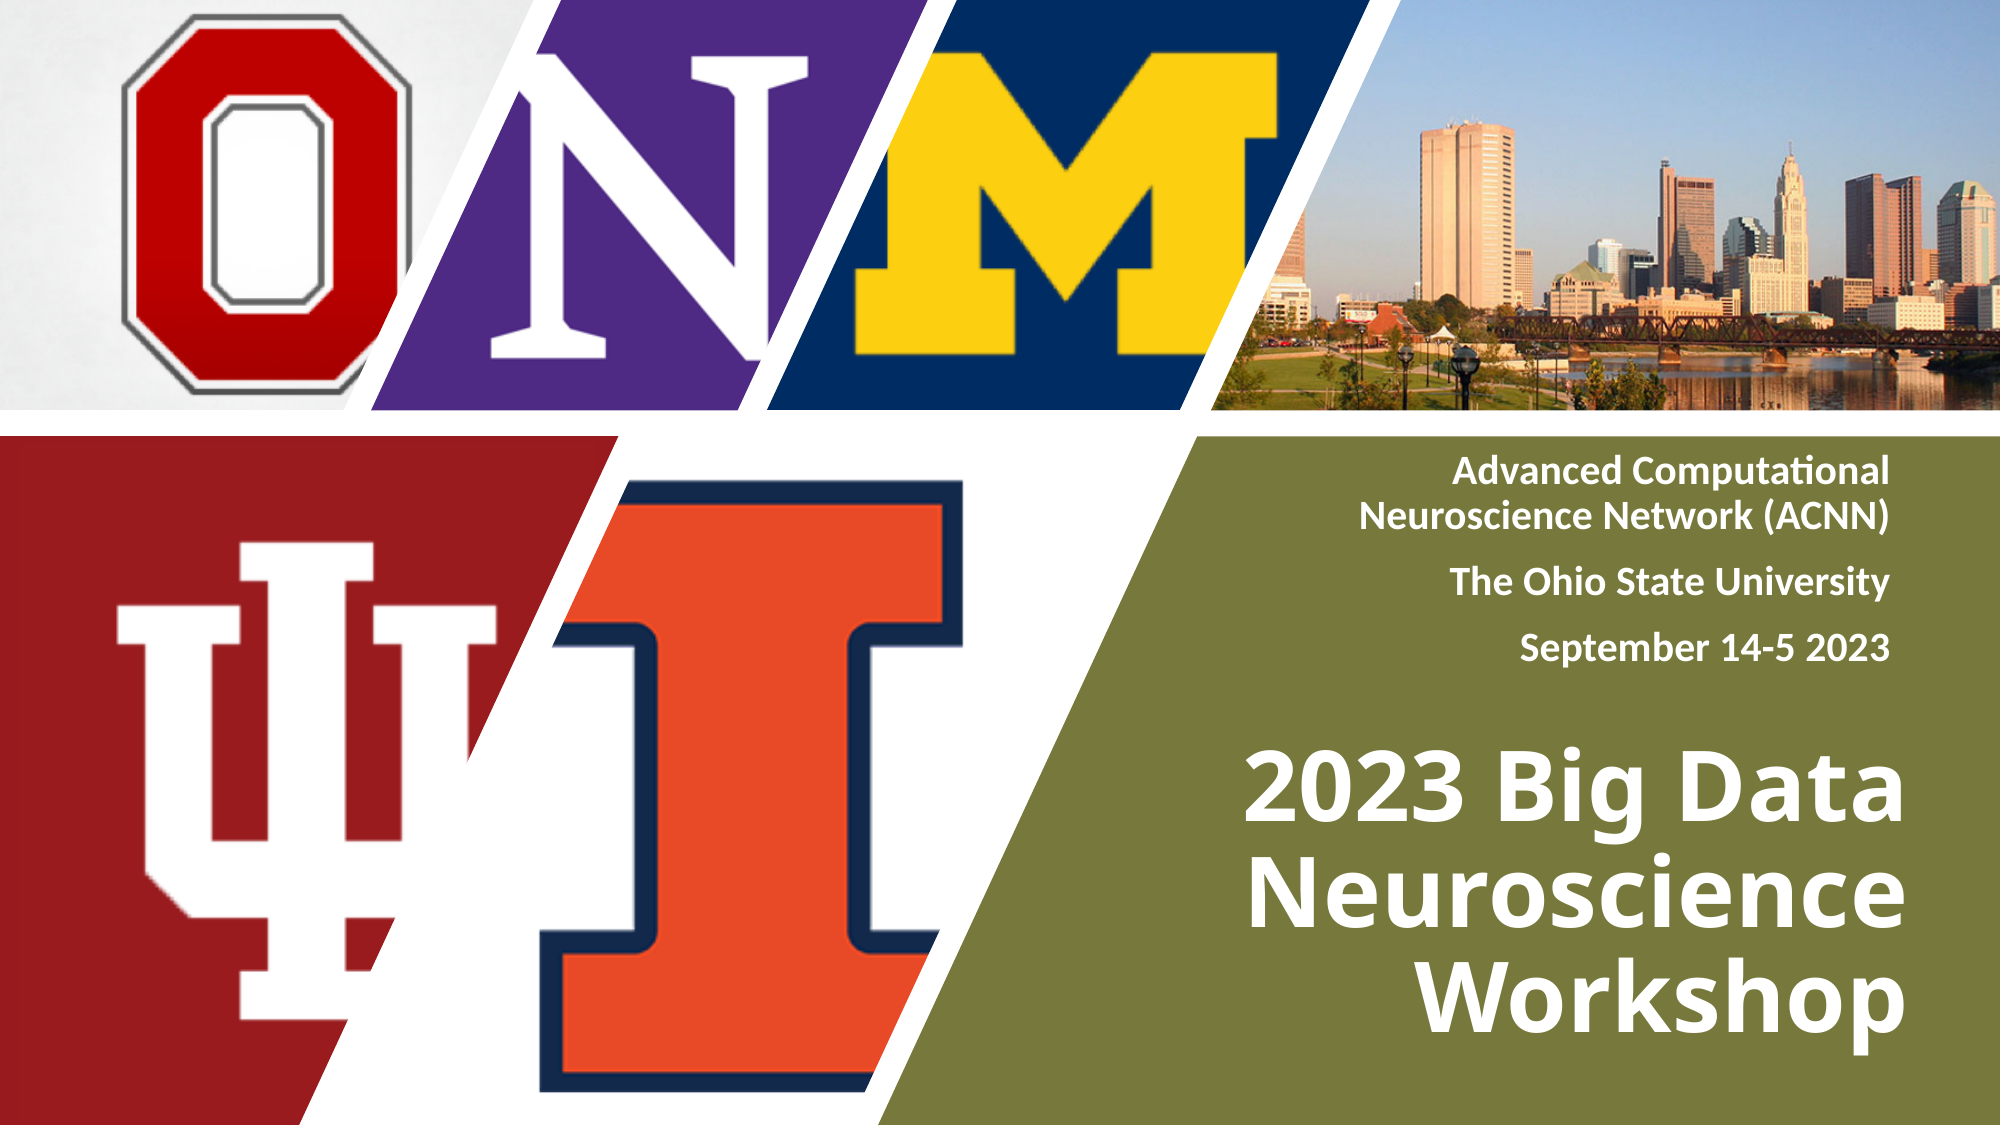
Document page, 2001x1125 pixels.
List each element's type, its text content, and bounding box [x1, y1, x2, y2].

subtitle Advanced Computational Neuroscience Network (ACNN) The Ohio State University September 14-5 2023 [1210, 542, 1906, 678]
text_box [1169, 435, 2000, 1125]
picture [0, 0, 2000, 411]
picture [0, 435, 1169, 1125]
title 2023 Big Data Neuroscience Workshop [1169, 729, 1924, 1085]
